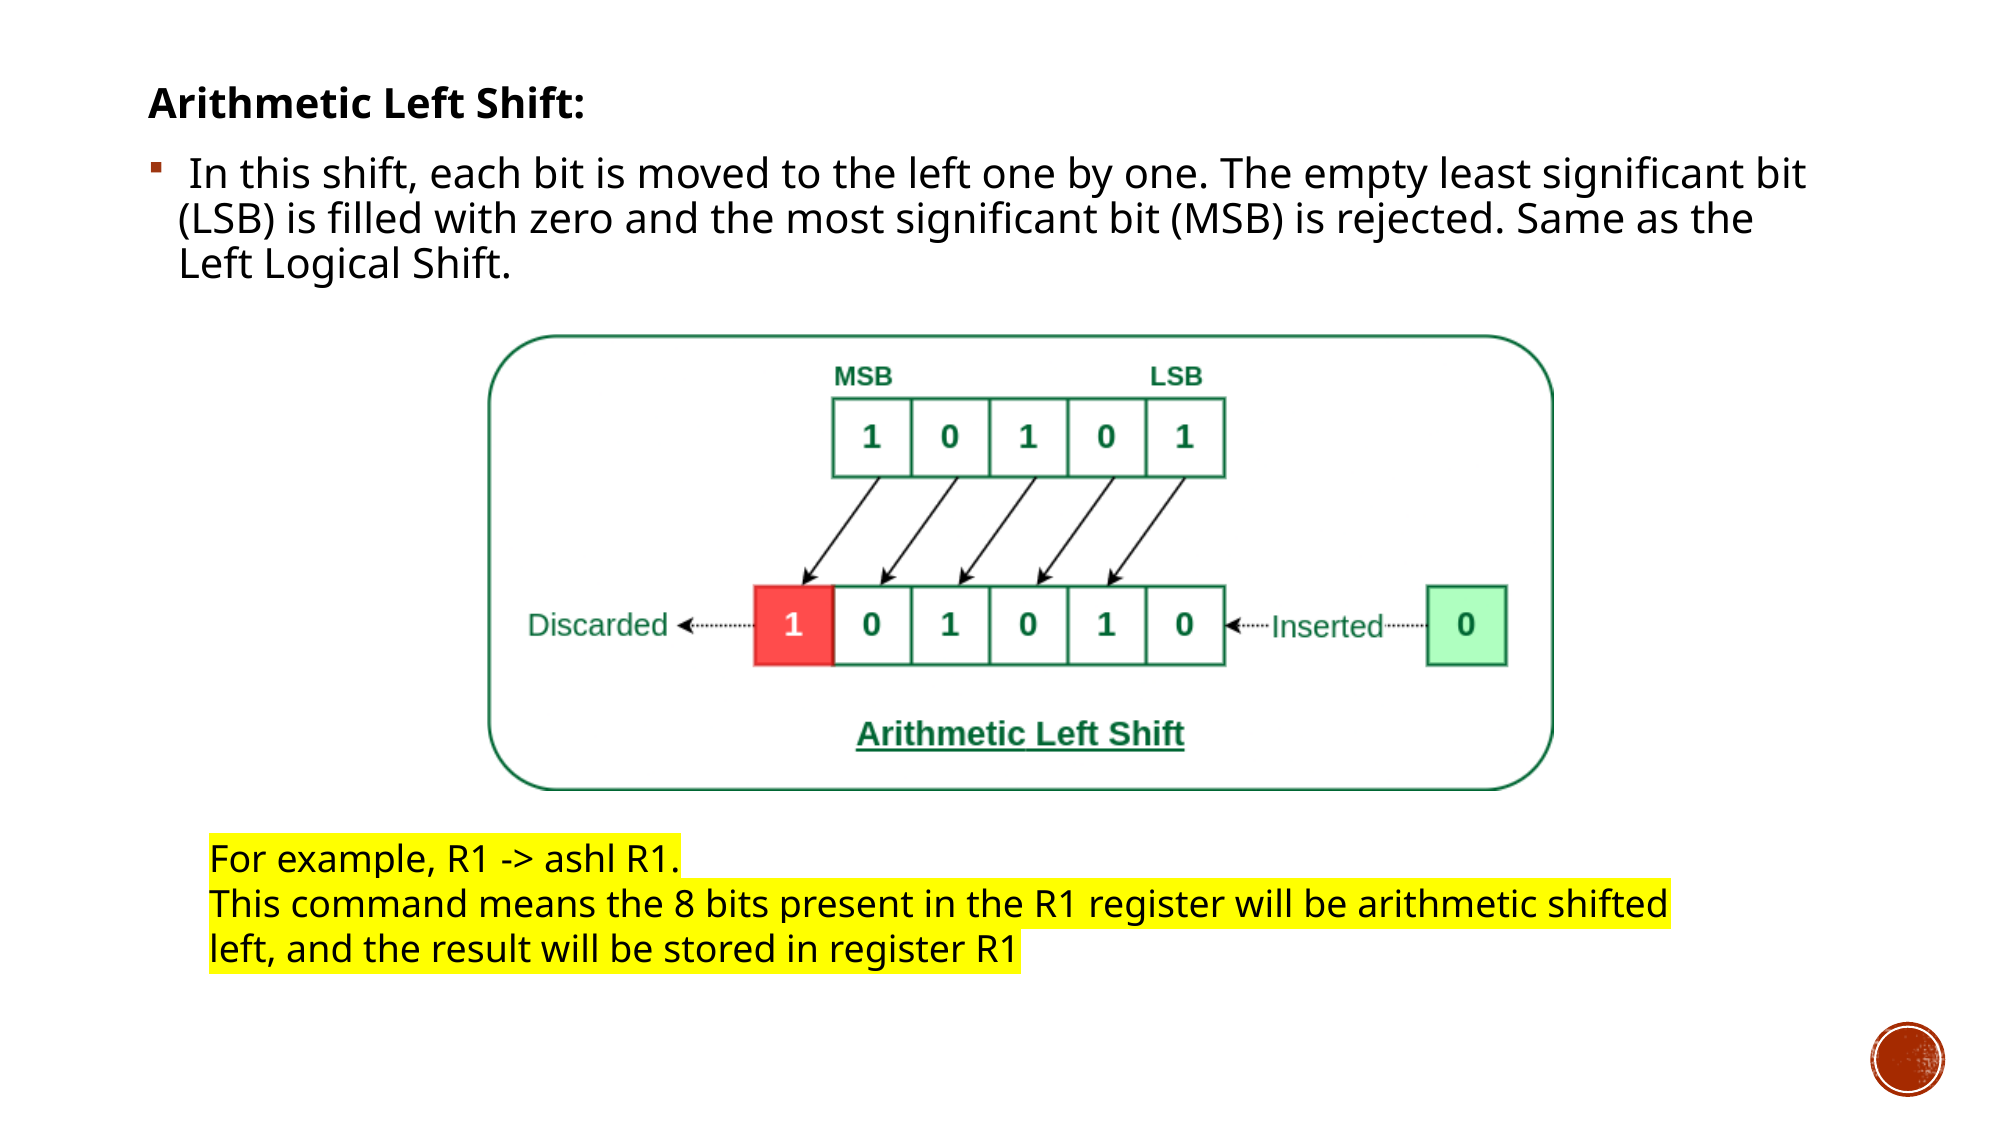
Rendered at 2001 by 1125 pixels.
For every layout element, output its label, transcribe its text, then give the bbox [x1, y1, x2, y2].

picture [487, 334, 1554, 791]
list Arithmetic Left Shift: In this shift, each bit is moved to the left one by one. The empty least significant bit (LSB) is filled with zero and the most significant bit (MSB) is rejected. Same as the Left Logical Shift. [133, 75, 1826, 1013]
text_box For example, R1 -> ashl R1. This command means the 8 bits present in the R1 register will be arithmetic shifted left, and the result will be stored in register R1 [194, 828, 1697, 978]
